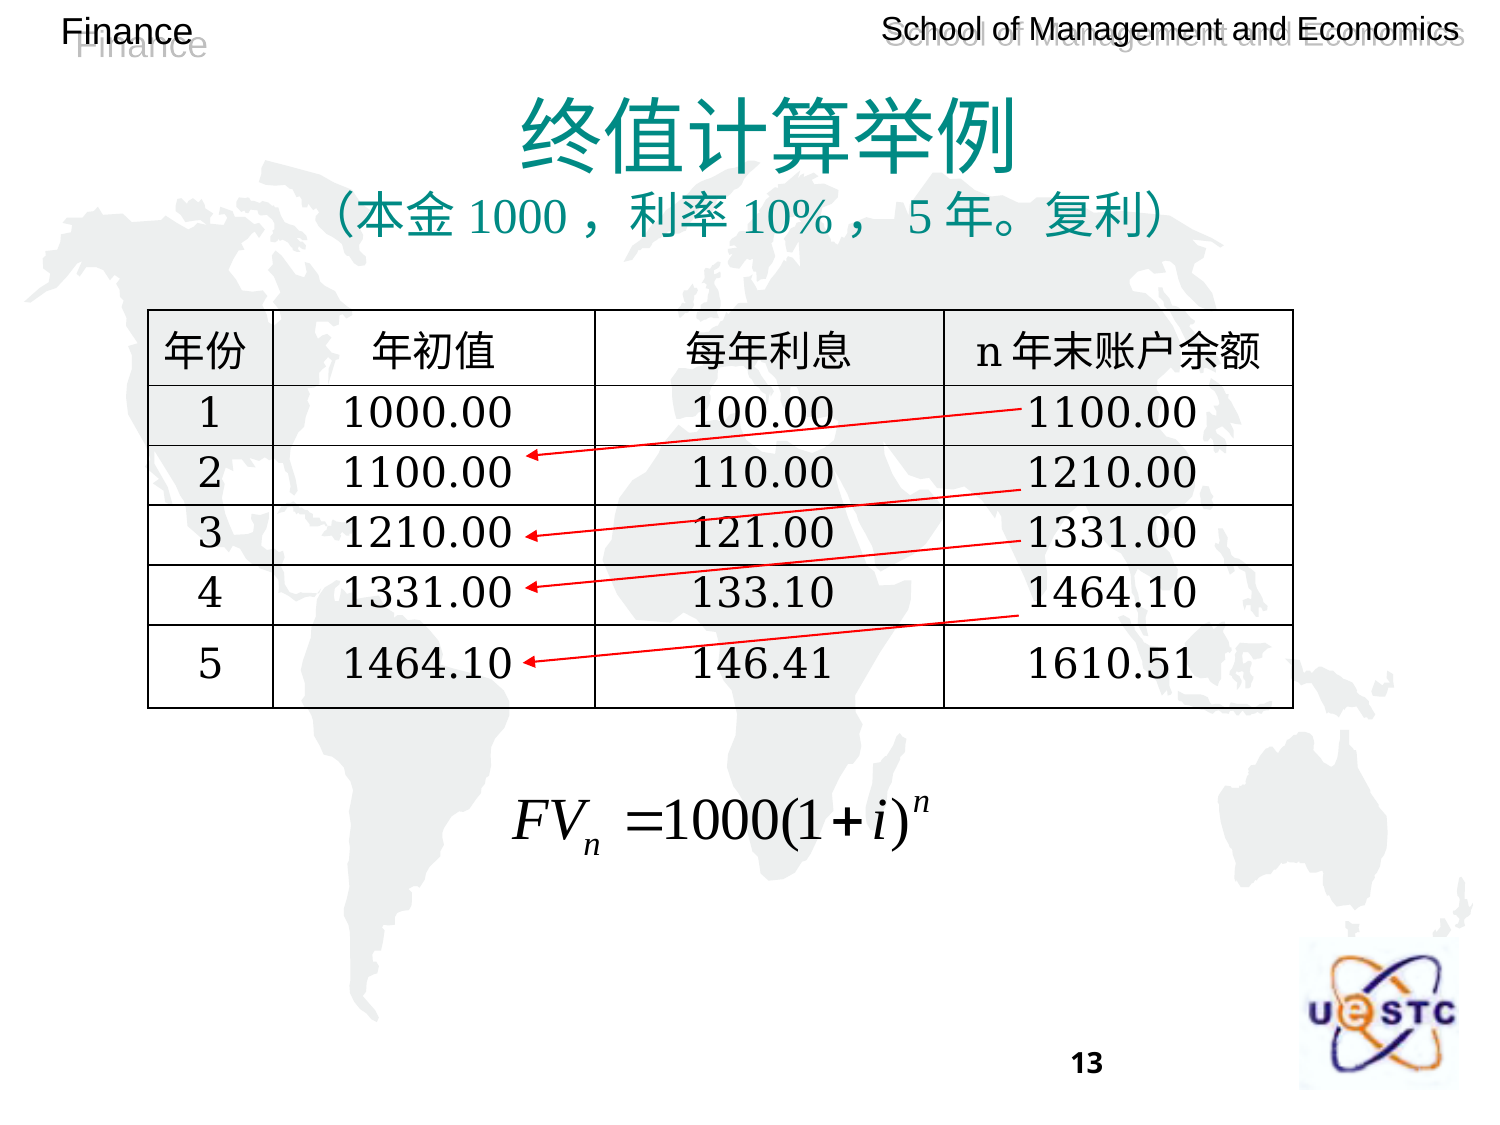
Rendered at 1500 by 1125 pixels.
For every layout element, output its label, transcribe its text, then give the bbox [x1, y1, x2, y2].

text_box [524, 540, 1022, 589]
table_cell 1610.51 [945, 626, 1292, 707]
table_header 每年利息 [596, 311, 943, 385]
table_cell 1331.00 [1025, 506, 1292, 564]
table_cell 1464.10 [945, 566, 1292, 624]
table_cell 1100.00 [274, 446, 594, 504]
table_cell 2 [149, 446, 272, 504]
table_cell 1464.10 [274, 626, 594, 707]
table_cell 146.41 [596, 672, 943, 707]
table_cell 1210.00 [945, 446, 1292, 504]
table_cell 133.10 [596, 598, 943, 613]
table_cell 110.00 [596, 465, 943, 488]
table_cell 5 [149, 626, 272, 707]
title 终值计算举例 （本金1000，利率10%，5年。复利） [75, 76, 1425, 253]
table_cell 1210.00 [274, 506, 520, 564]
table_cell 1000.00 [274, 386, 594, 445]
picture [1299, 937, 1459, 1090]
table_header 年初值 [274, 311, 594, 385]
table_cell 1100.00 [945, 386, 1292, 445]
table_cell 4 [149, 566, 272, 624]
table_cell 1 [149, 386, 272, 445]
table_header n年末账户余额 [945, 311, 1292, 385]
table_cell 1331.00 [274, 566, 594, 624]
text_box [524, 489, 1022, 538]
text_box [525, 408, 1022, 457]
table_cell 3 [149, 506, 272, 564]
table_cell 100.00 [596, 386, 943, 407]
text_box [501, 774, 940, 870]
table_header 年份 [149, 311, 272, 385]
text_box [522, 615, 1020, 664]
